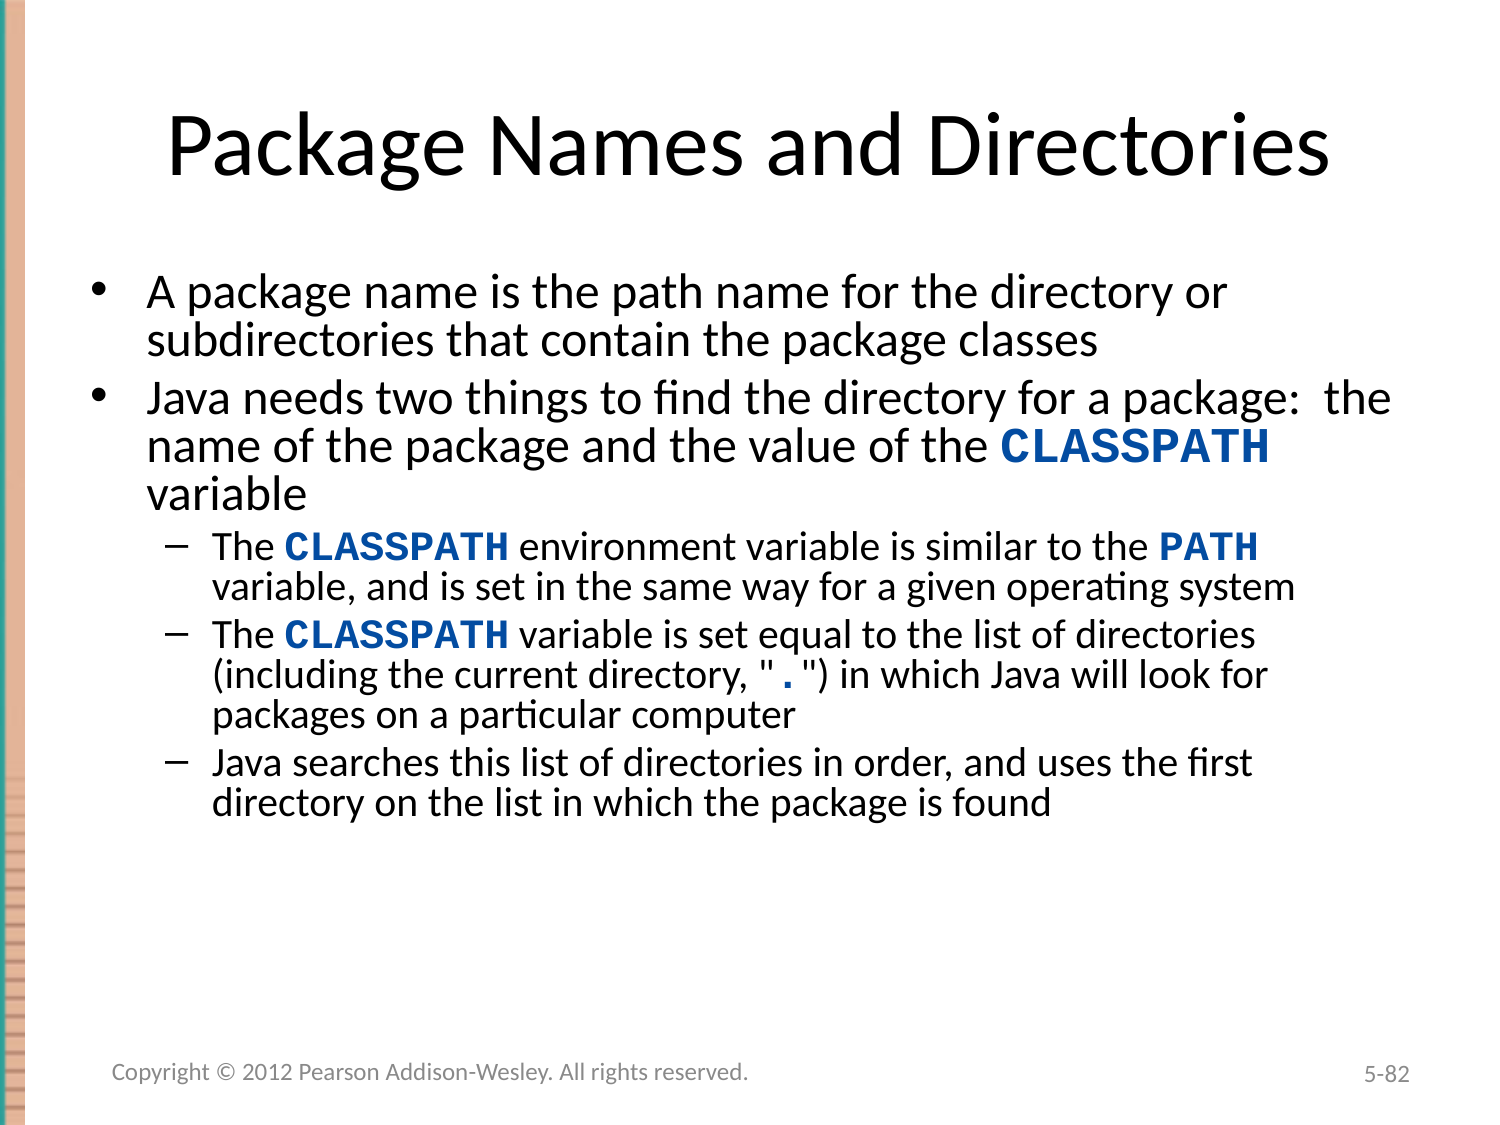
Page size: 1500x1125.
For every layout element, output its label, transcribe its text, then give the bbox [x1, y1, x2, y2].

footer Copyright © 2012 Pearson Addison-Wesley. All rights reserved. [75, 1040, 788, 1100]
picture [0, 0, 25, 1125]
list A package name is the path name for the directory or subdirectories that contain the package classes Java needs two things to find the directory for a package: the name of the package and the value of the CLASSPATH variable The CLASSPATH environment variable is similar to the PATH variable, and is set in the same way for a given operating system The CLASSPATH variable is set equal to the list of directories (including the current directory, ".") in which Java will look for packages on a particular computer Java searches this list of directories in order, and uses the first directory on the list in which the package is found [74, 262, 1426, 1006]
title Package Names and Directories [74, 44, 1426, 233]
slide_number 5-82 [1074, 1042, 1425, 1103]
